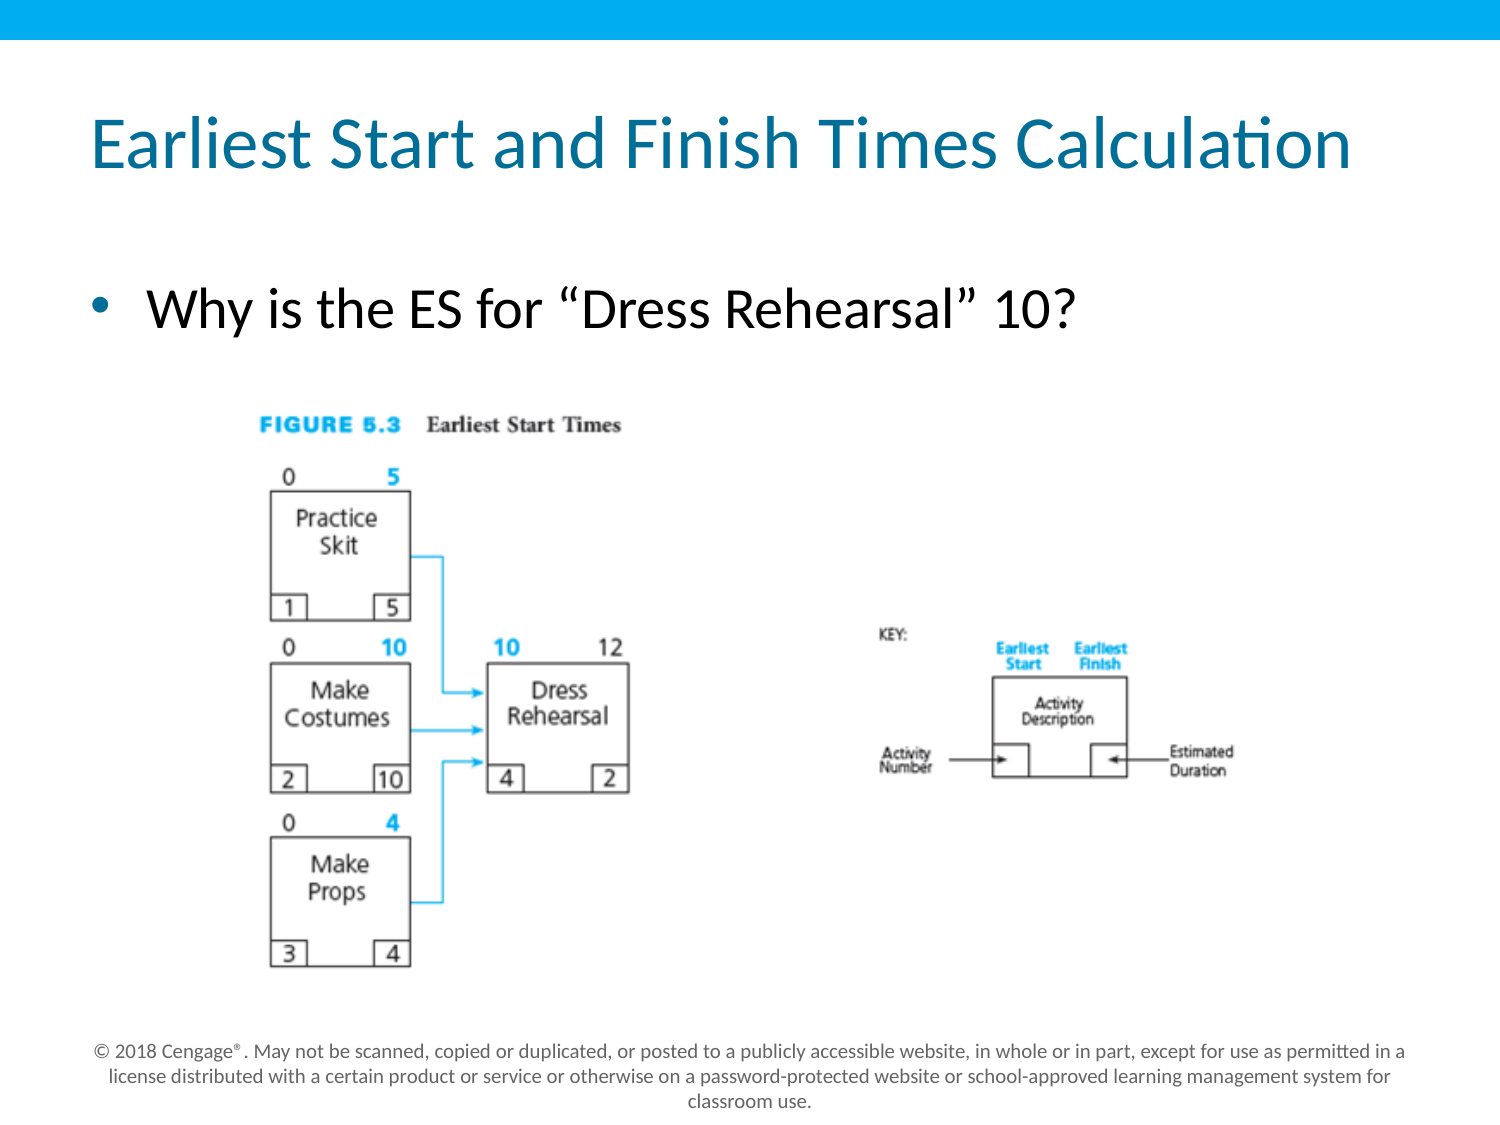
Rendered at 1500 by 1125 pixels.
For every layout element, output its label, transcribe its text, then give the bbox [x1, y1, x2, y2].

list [247, 403, 1253, 990]
list Why is the ES for “Dress Rehearsal” 10? [75, 262, 1338, 425]
title Earliest Start and Finish Times Calculation [75, 45, 1425, 233]
